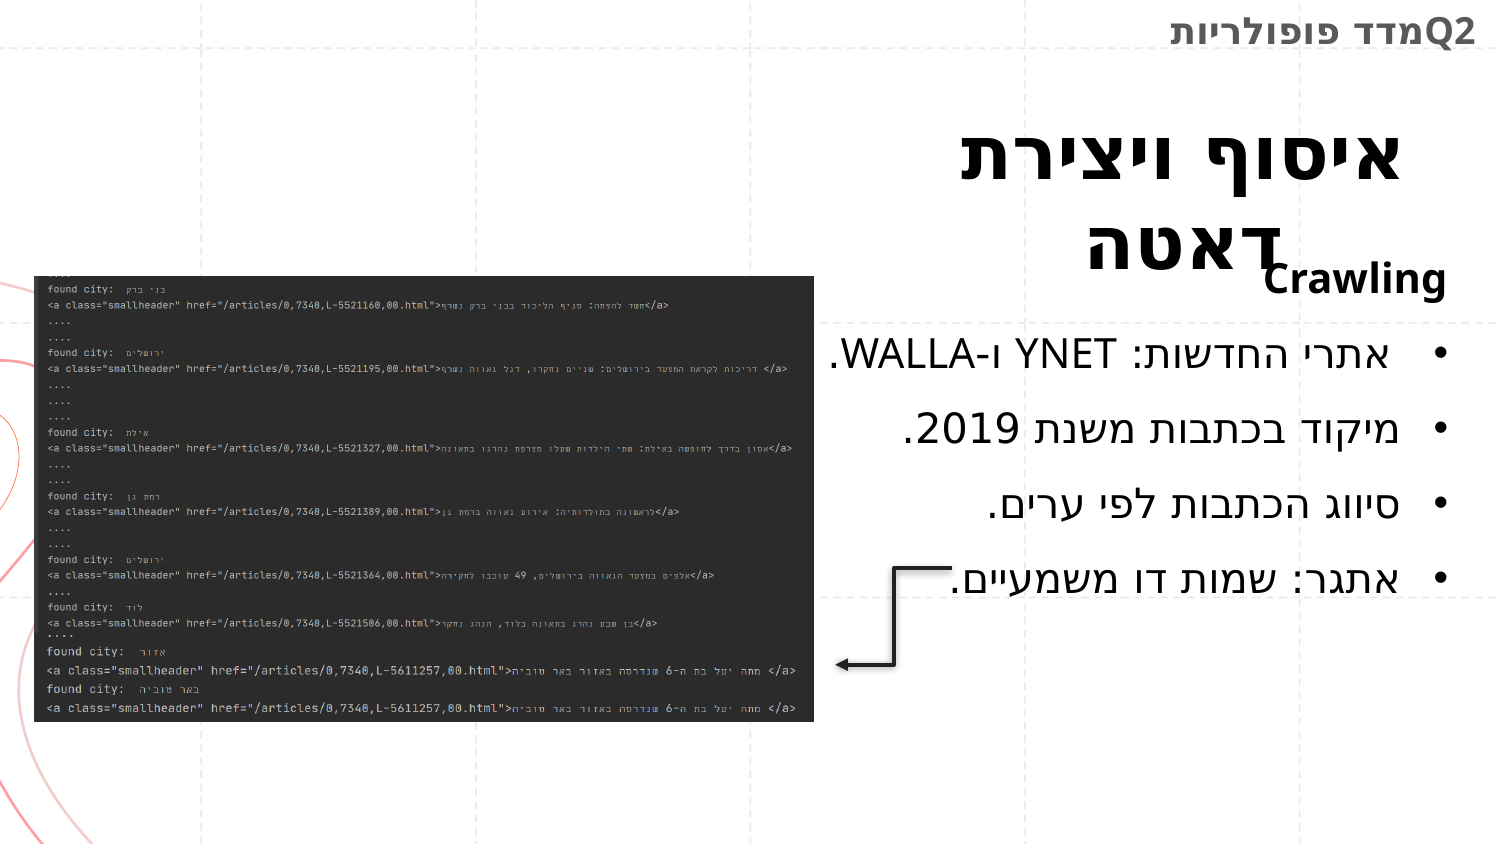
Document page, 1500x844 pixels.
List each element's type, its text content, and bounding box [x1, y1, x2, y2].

picture [34, 275, 814, 723]
text_box Crawling אתרי החדשות: YNET ו-WALLA. מיקוד בכתבות משנת 2019. סיווג הכתבות לפי ערים. אתגר: שמות דו משמעיים. [19, 219, 1463, 835]
text_box איסוף ויצירת דאטה [857, 89, 1500, 202]
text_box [835, 568, 953, 665]
text_box Q2מדד פופולריות [1014, 0, 1500, 60]
